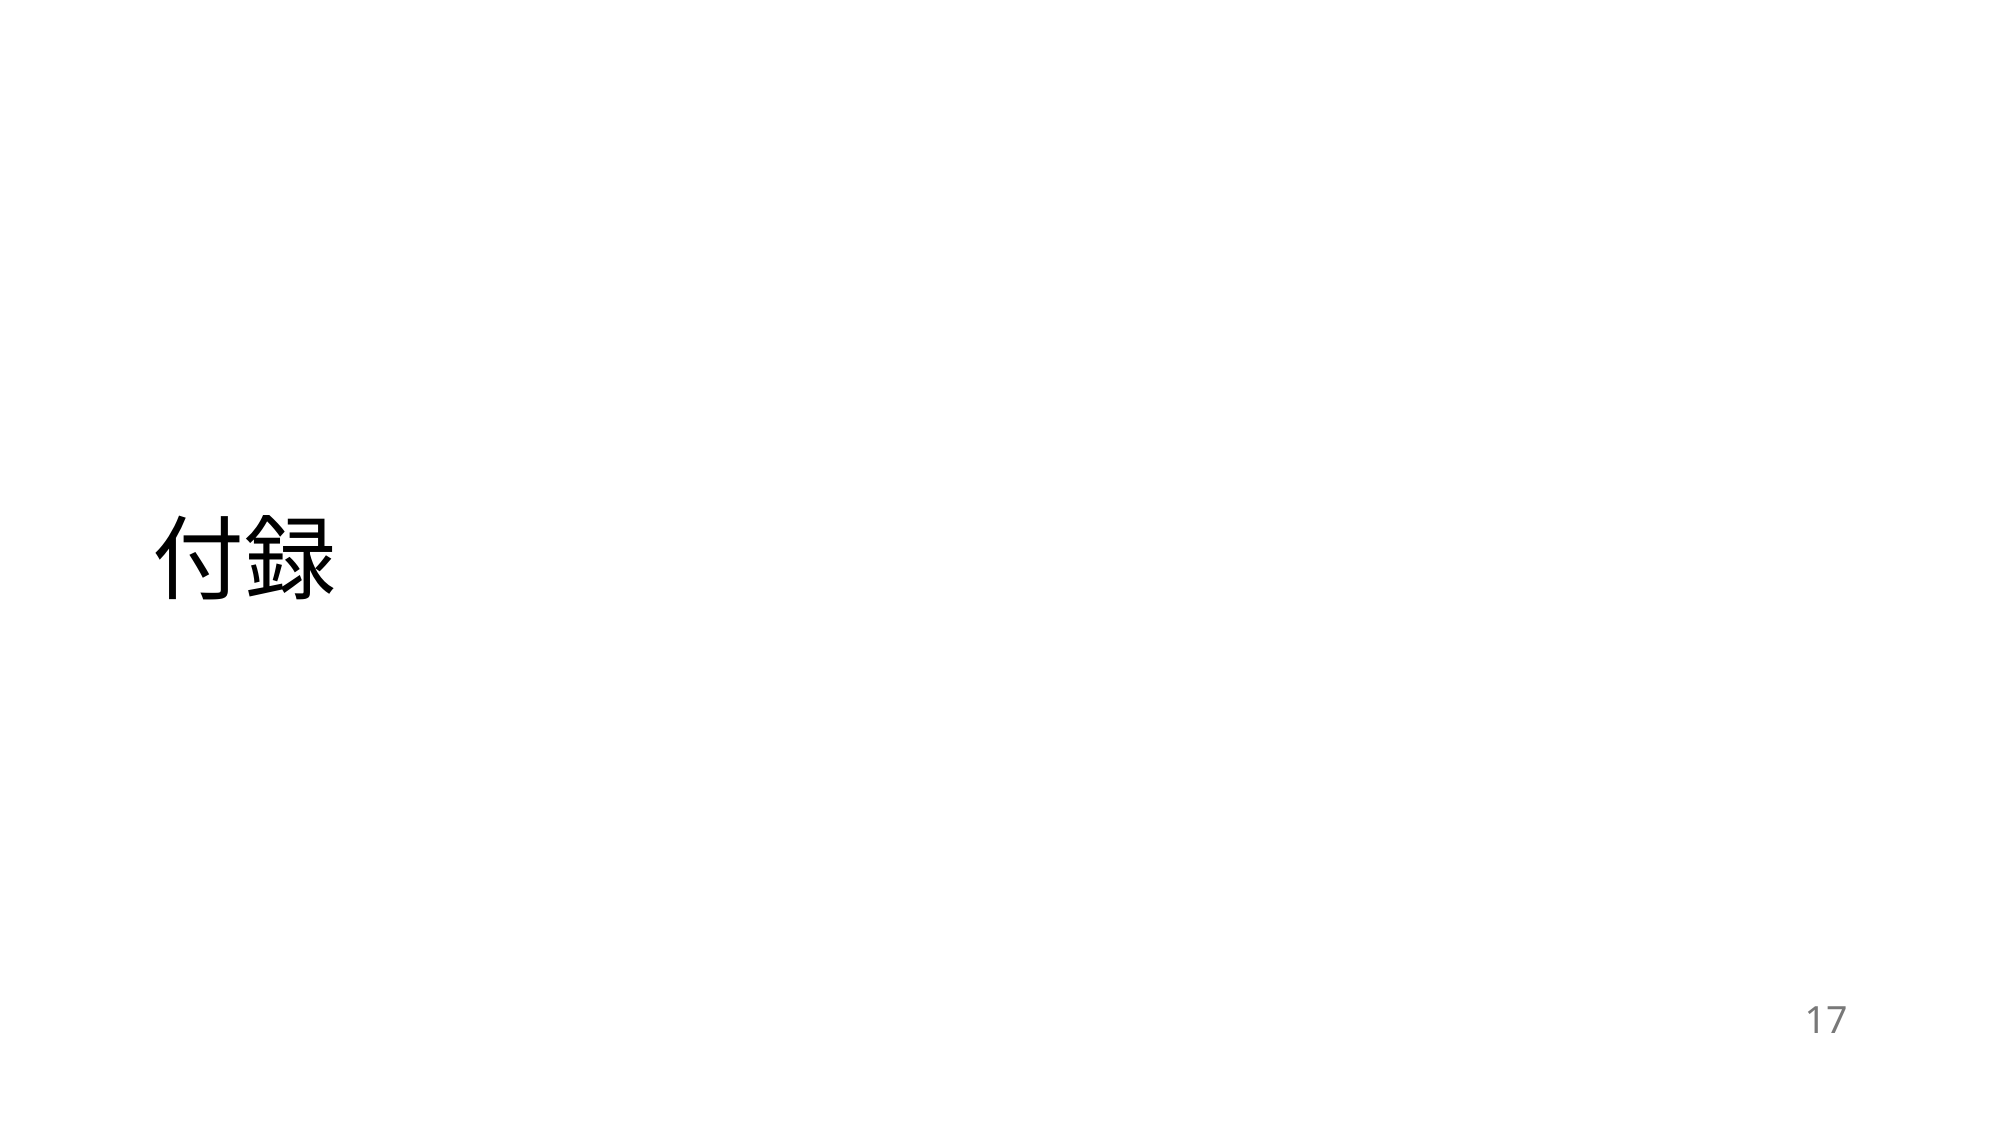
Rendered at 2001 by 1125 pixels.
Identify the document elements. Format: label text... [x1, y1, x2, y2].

slide_number 17 [1271, 941, 1863, 1103]
title 付録 [137, 453, 1863, 672]
